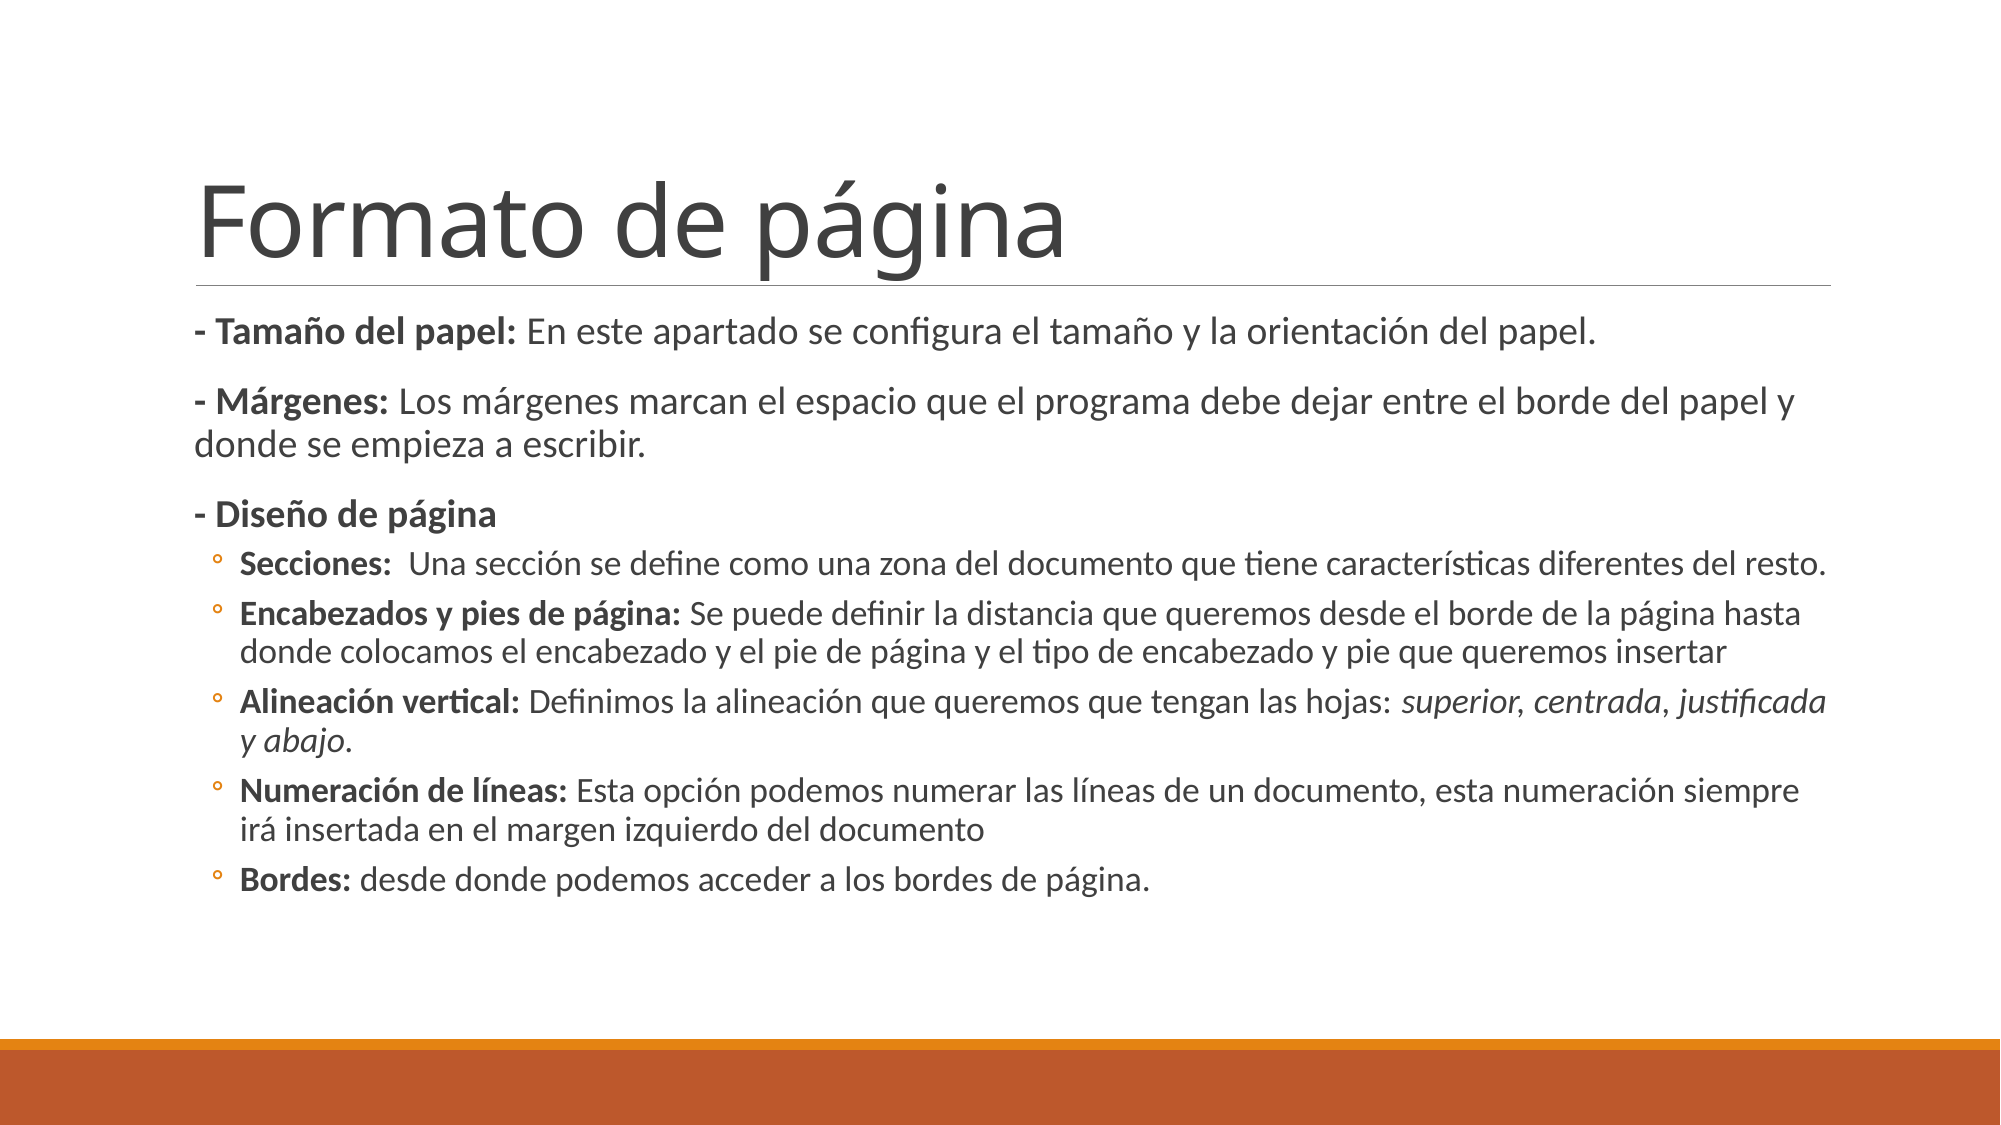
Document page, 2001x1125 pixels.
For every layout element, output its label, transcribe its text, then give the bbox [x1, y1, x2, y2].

title Formato de página [180, 47, 1830, 285]
list - Tamaño del papel: En este apartado se configura el tamaño y la orientación del papel. - Márgenes: Los márgenes marcan el espacio que el programa debe dejar entre el borde del papel y donde se empieza a escribir. - Diseño de página Secciones: Una sección se define como una zona del documento que tiene características diferentes del resto. Encabezados y pies de página: Se puede definir la distancia que queremos desde el borde de la página hasta donde colocamos el encabezado y el pie de página y el tipo de encabezado y pie que queremos insertar Alineación vertical: Definimos la alineación que queremos que tengan las hojas: superior, centrada, justificada y abajo. Numeración de líneas: Esta opción podemos numerar las líneas de un documento, esta numeración siempre irá insertada en el margen izquierdo del documento Bordes: desde donde podemos acceder a los bordes de página. [180, 302, 1830, 963]
